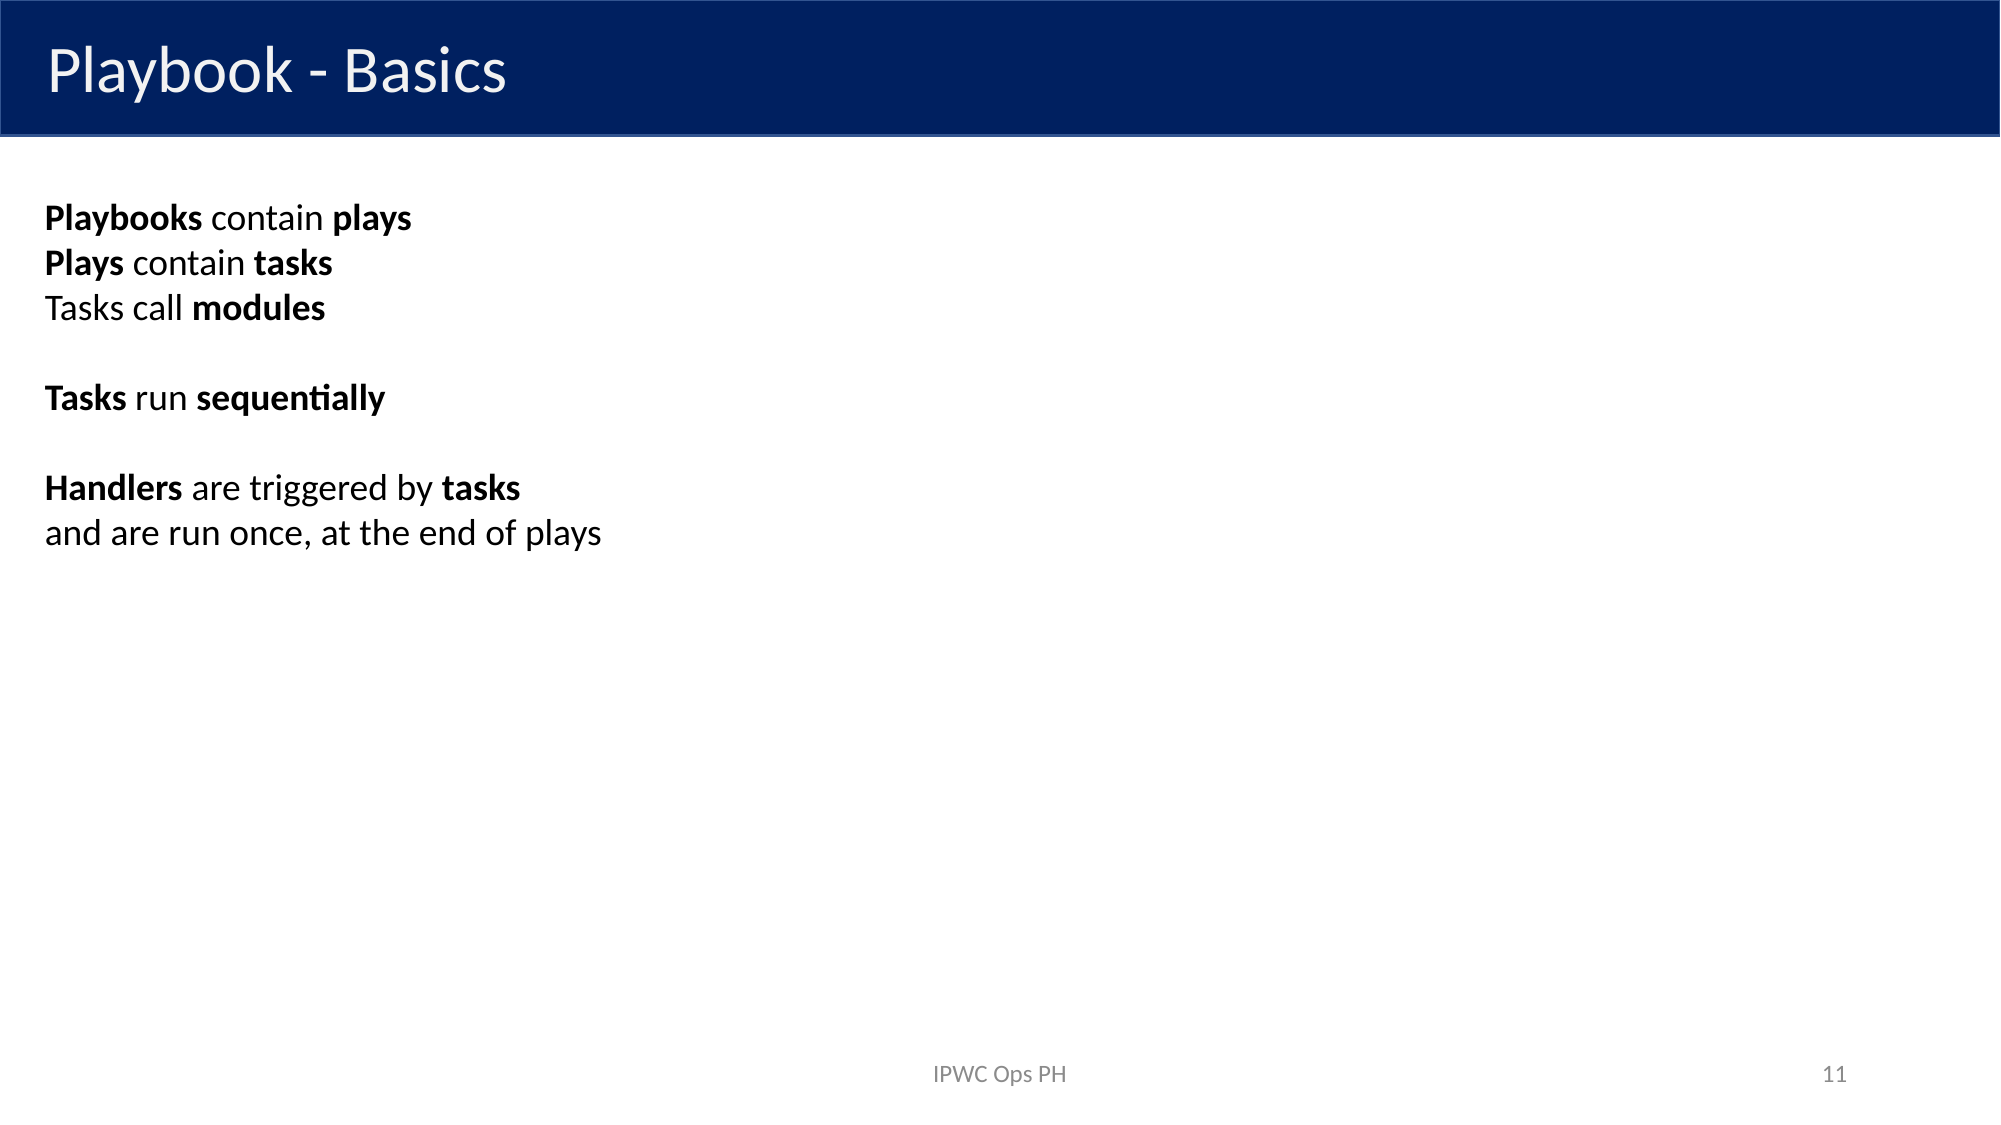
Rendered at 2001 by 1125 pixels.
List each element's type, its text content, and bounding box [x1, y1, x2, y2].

text_box [0, 0, 2000, 137]
text_box Playbook - Basics [32, 18, 523, 114]
text_box Playbooks contain plays Plays contain tasks Tasks call modules Tasks run sequentially Handlers are triggered by tasks and are run once, at the end of plays [30, 186, 1067, 561]
footer IPWC Ops PH [662, 1042, 1338, 1103]
slide_number 11 [1412, 1042, 1863, 1103]
